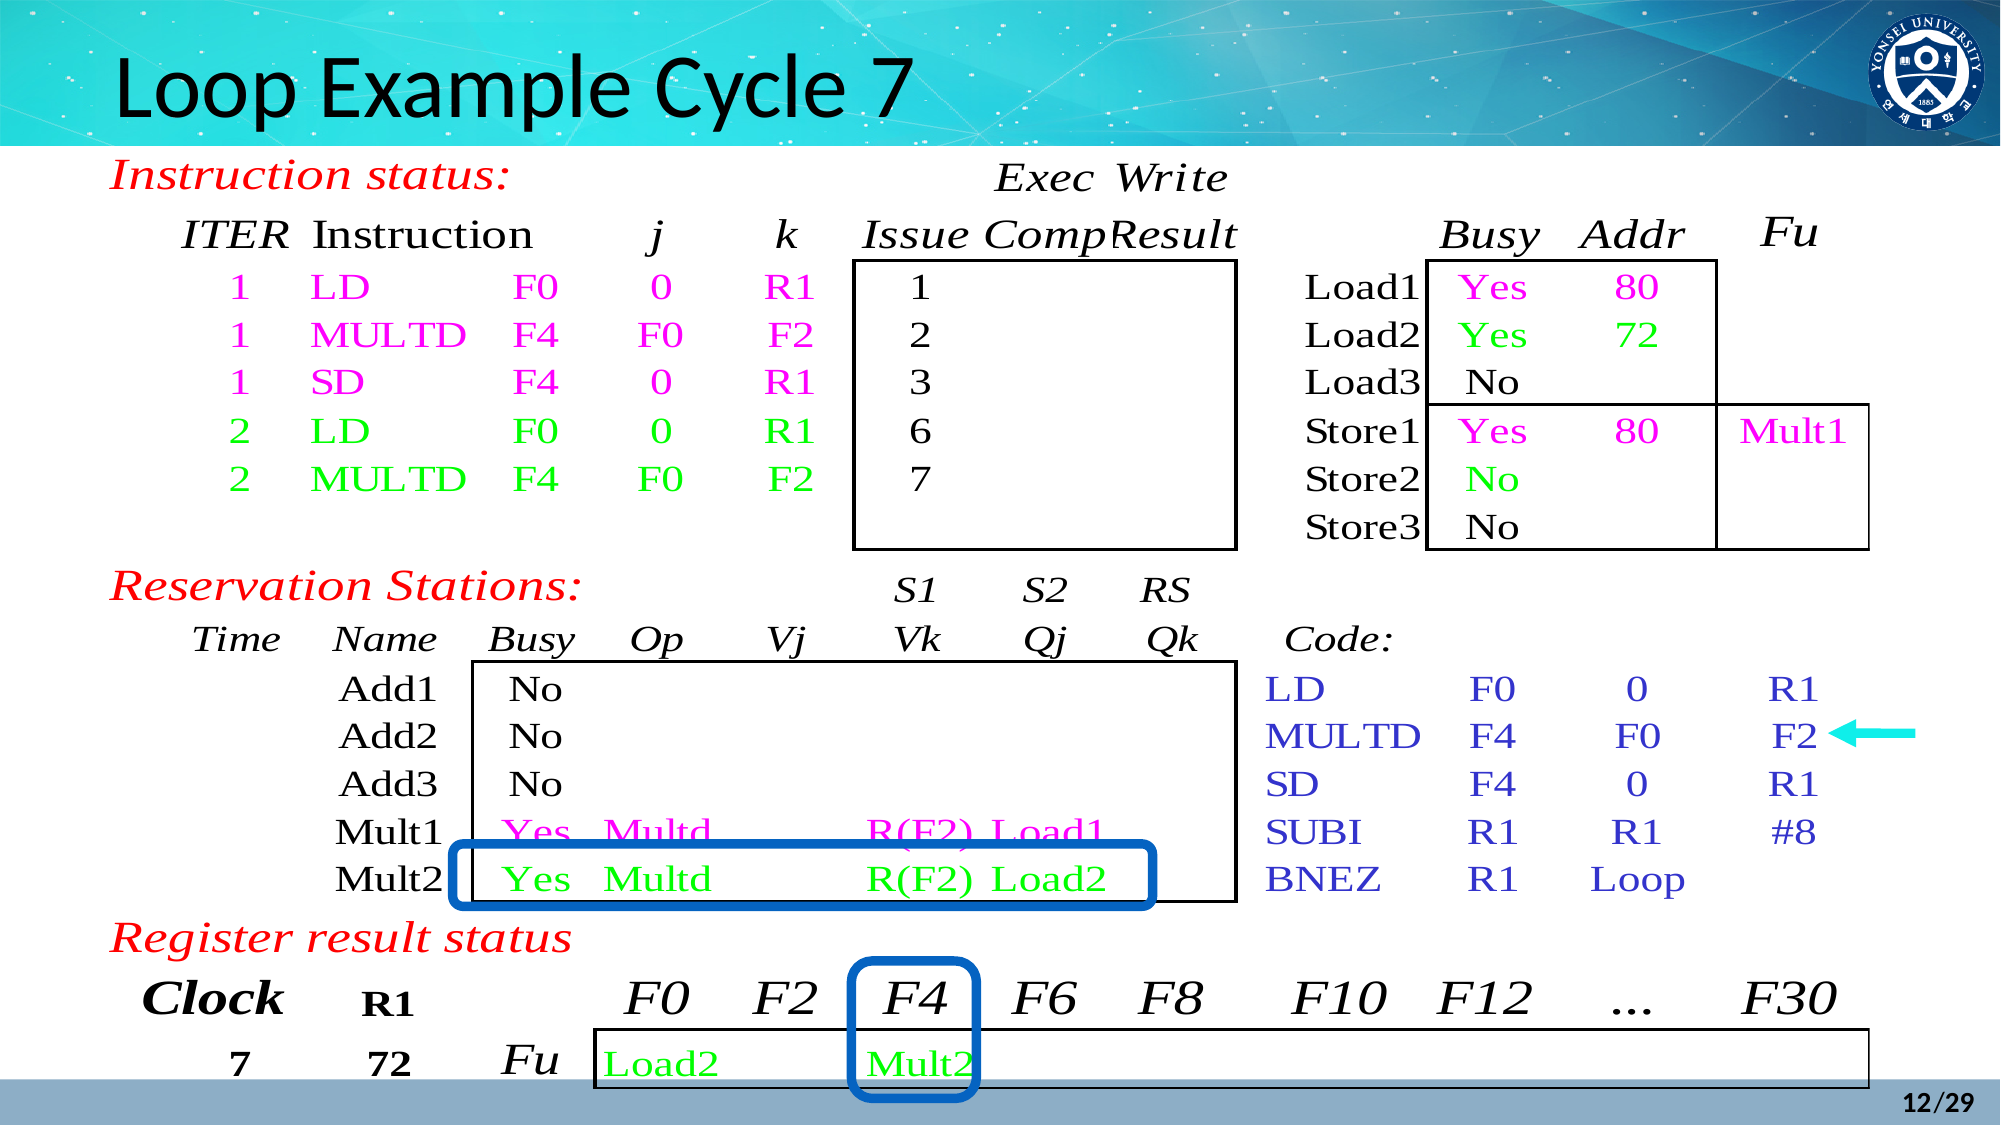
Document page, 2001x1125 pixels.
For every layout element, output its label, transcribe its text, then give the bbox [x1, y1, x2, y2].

title Loop Example Cycle 7 [99, 30, 1825, 144]
slide_number 12 [1496, 1070, 1947, 1125]
picture [0, 0, 2001, 168]
text_box [855, 1090, 973, 1099]
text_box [99, 144, 1872, 1090]
